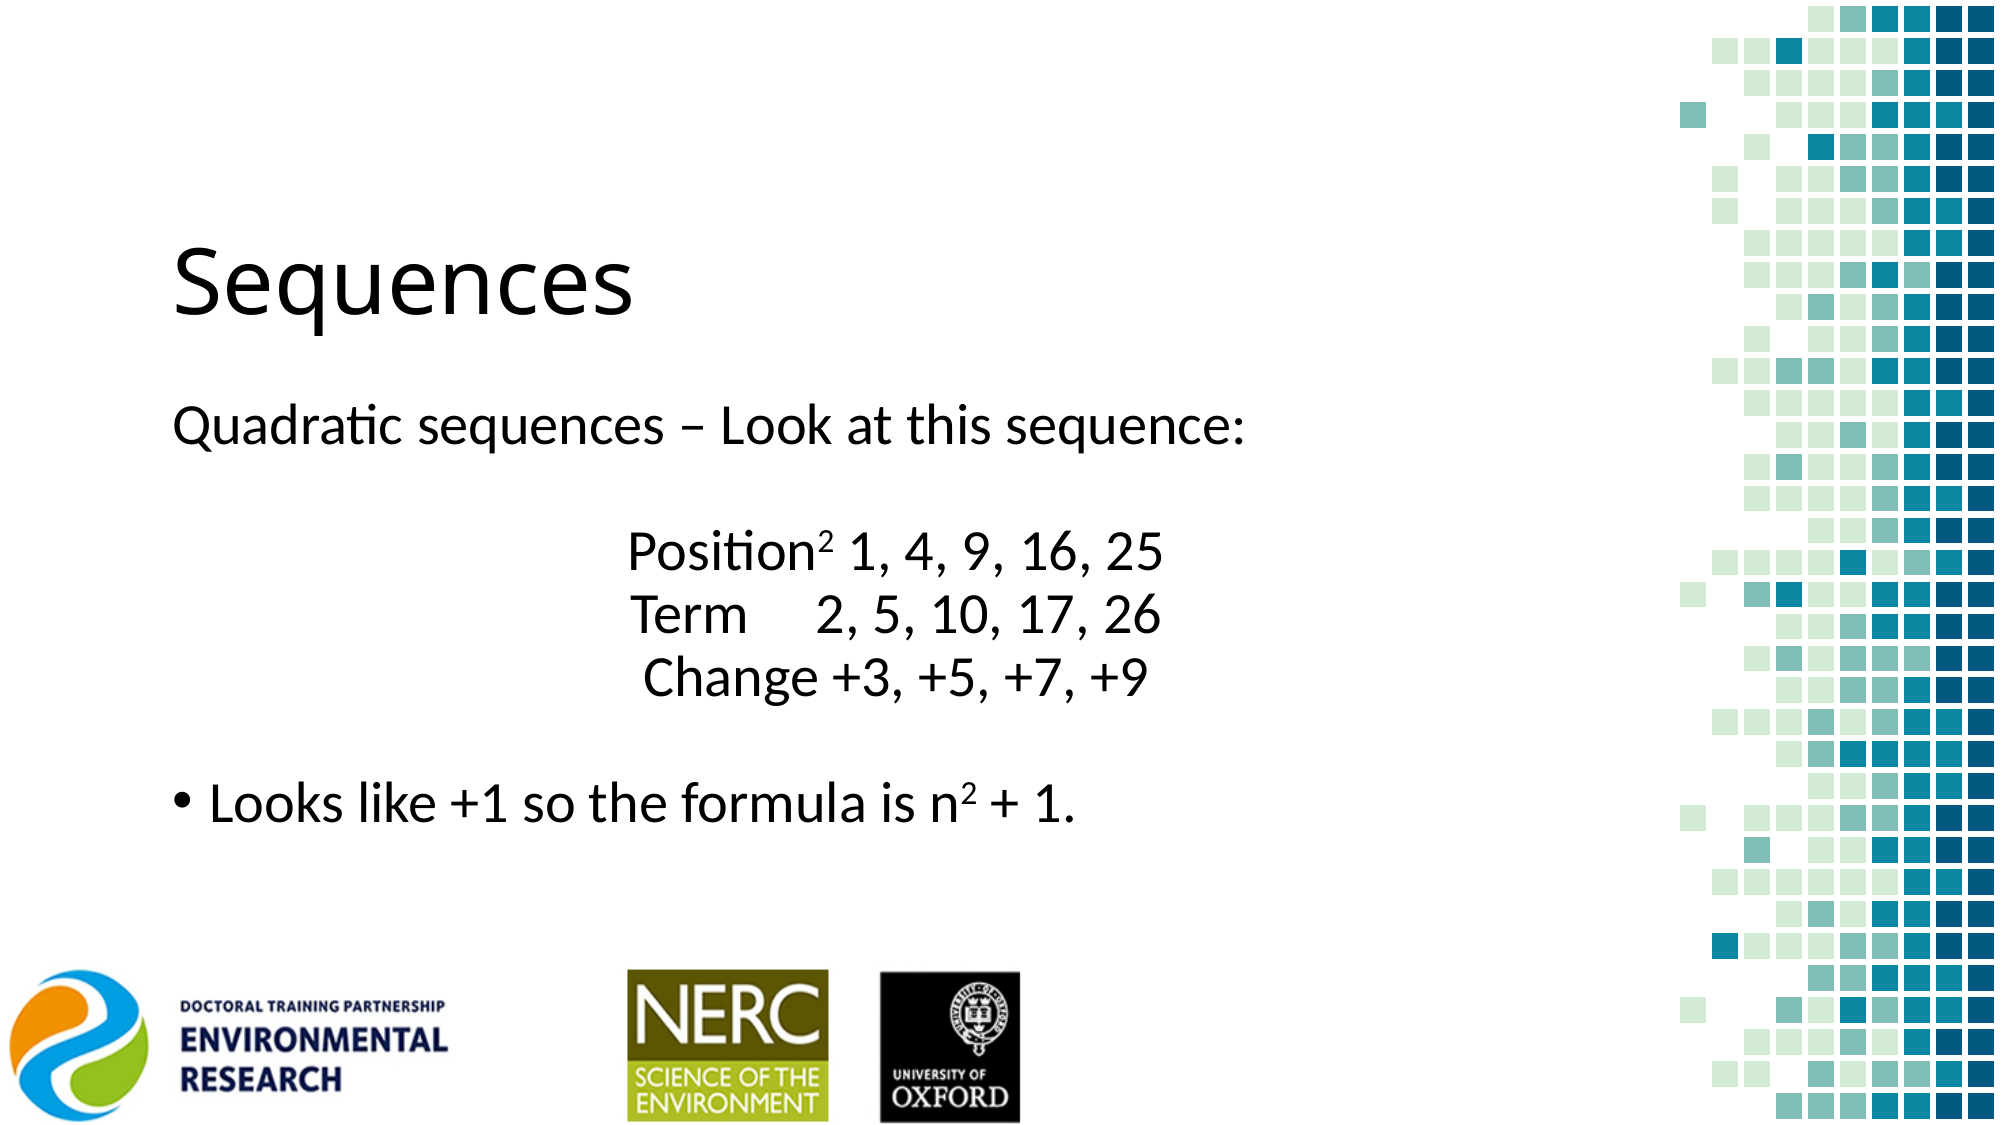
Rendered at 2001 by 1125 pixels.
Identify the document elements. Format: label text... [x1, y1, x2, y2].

title Sequences [157, 161, 1636, 350]
list Quadratic sequences – Look at this sequence: Position2 1, 4, 9, 16, 25 Term 2, 5, 10, 17, 26 Change +3, +5, +7, +9 Looks like +1 so the formula is n2 + 1. [157, 379, 1636, 964]
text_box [0, 964, 1676, 1125]
